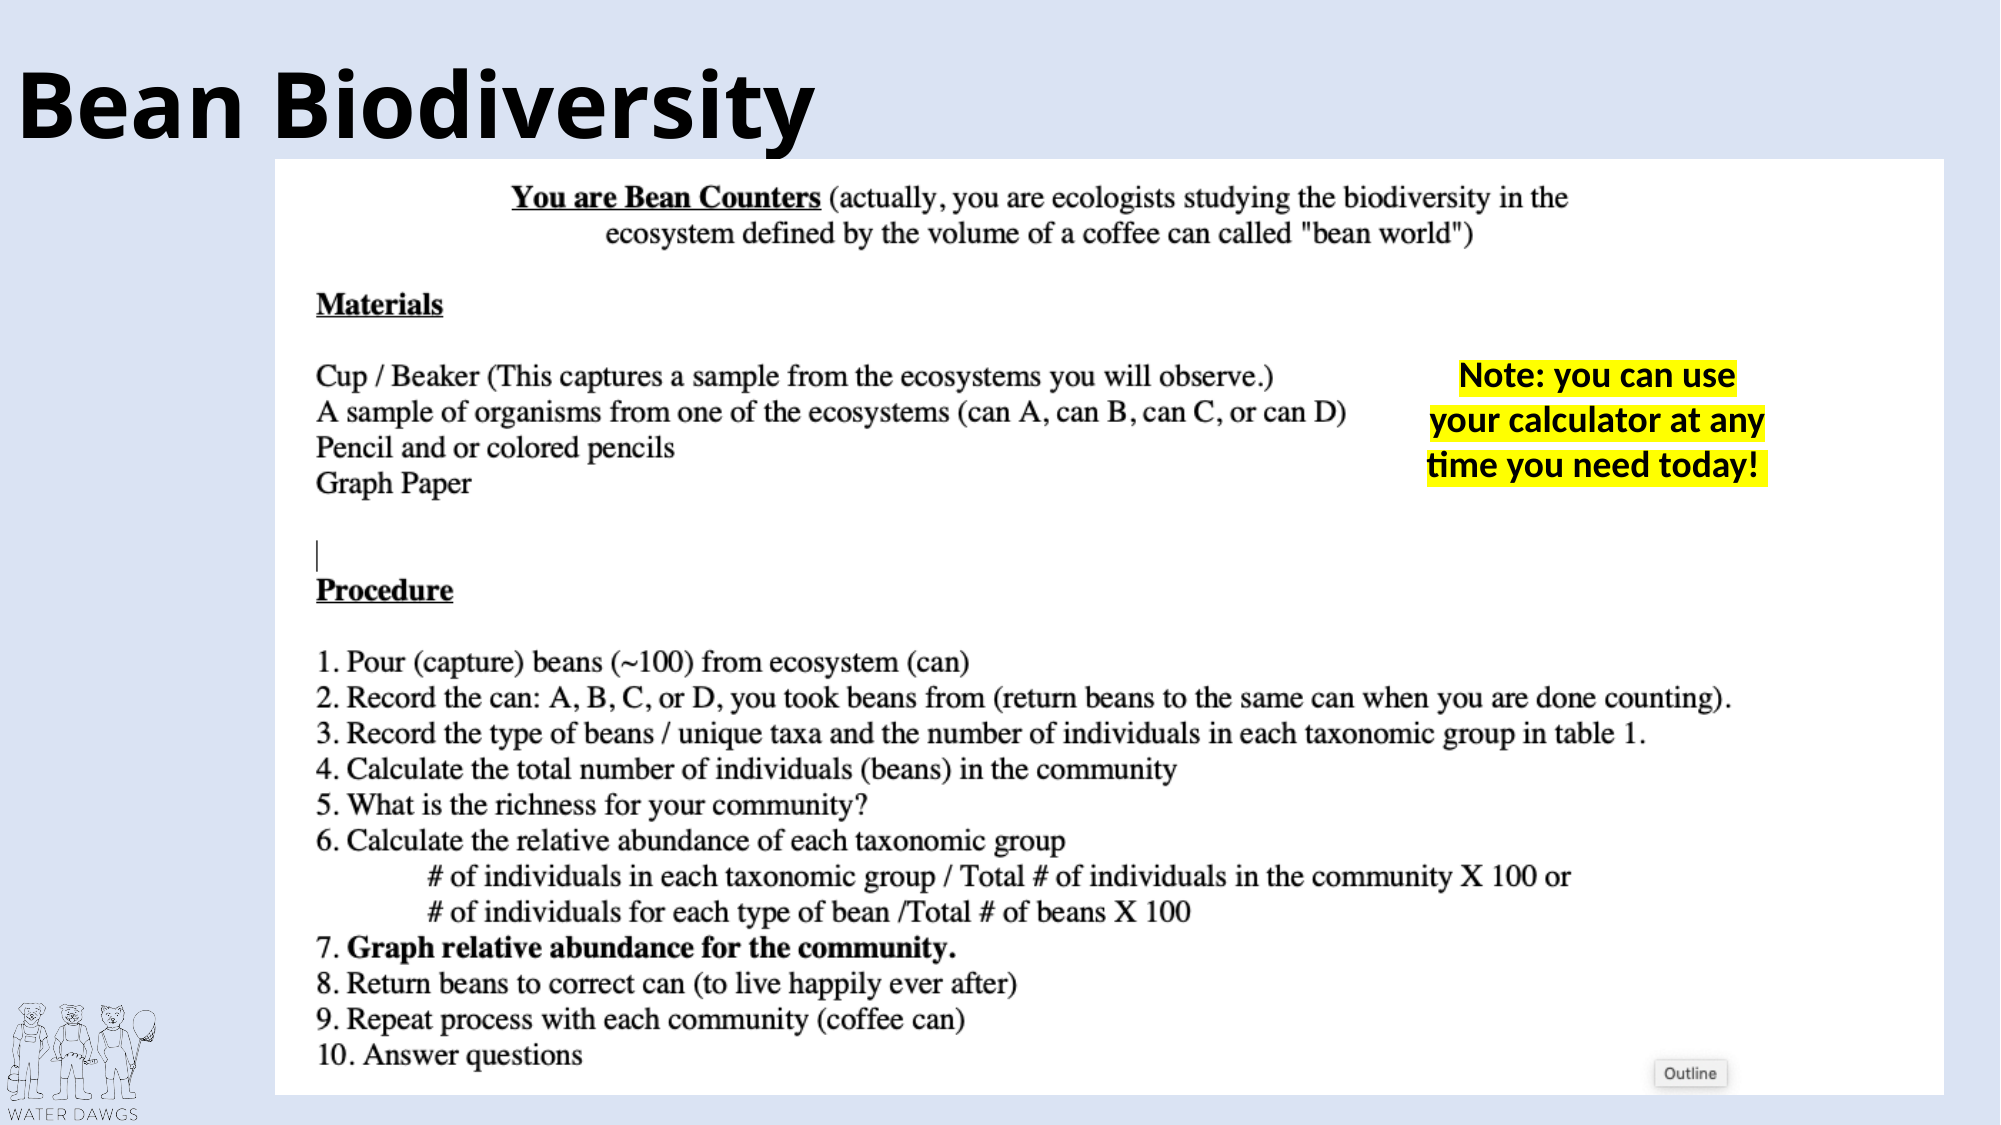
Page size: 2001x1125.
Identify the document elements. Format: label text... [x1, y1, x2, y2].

picture [274, 159, 1944, 1095]
title Bean Biodiversity [0, 0, 1725, 218]
picture [0, 967, 172, 1125]
